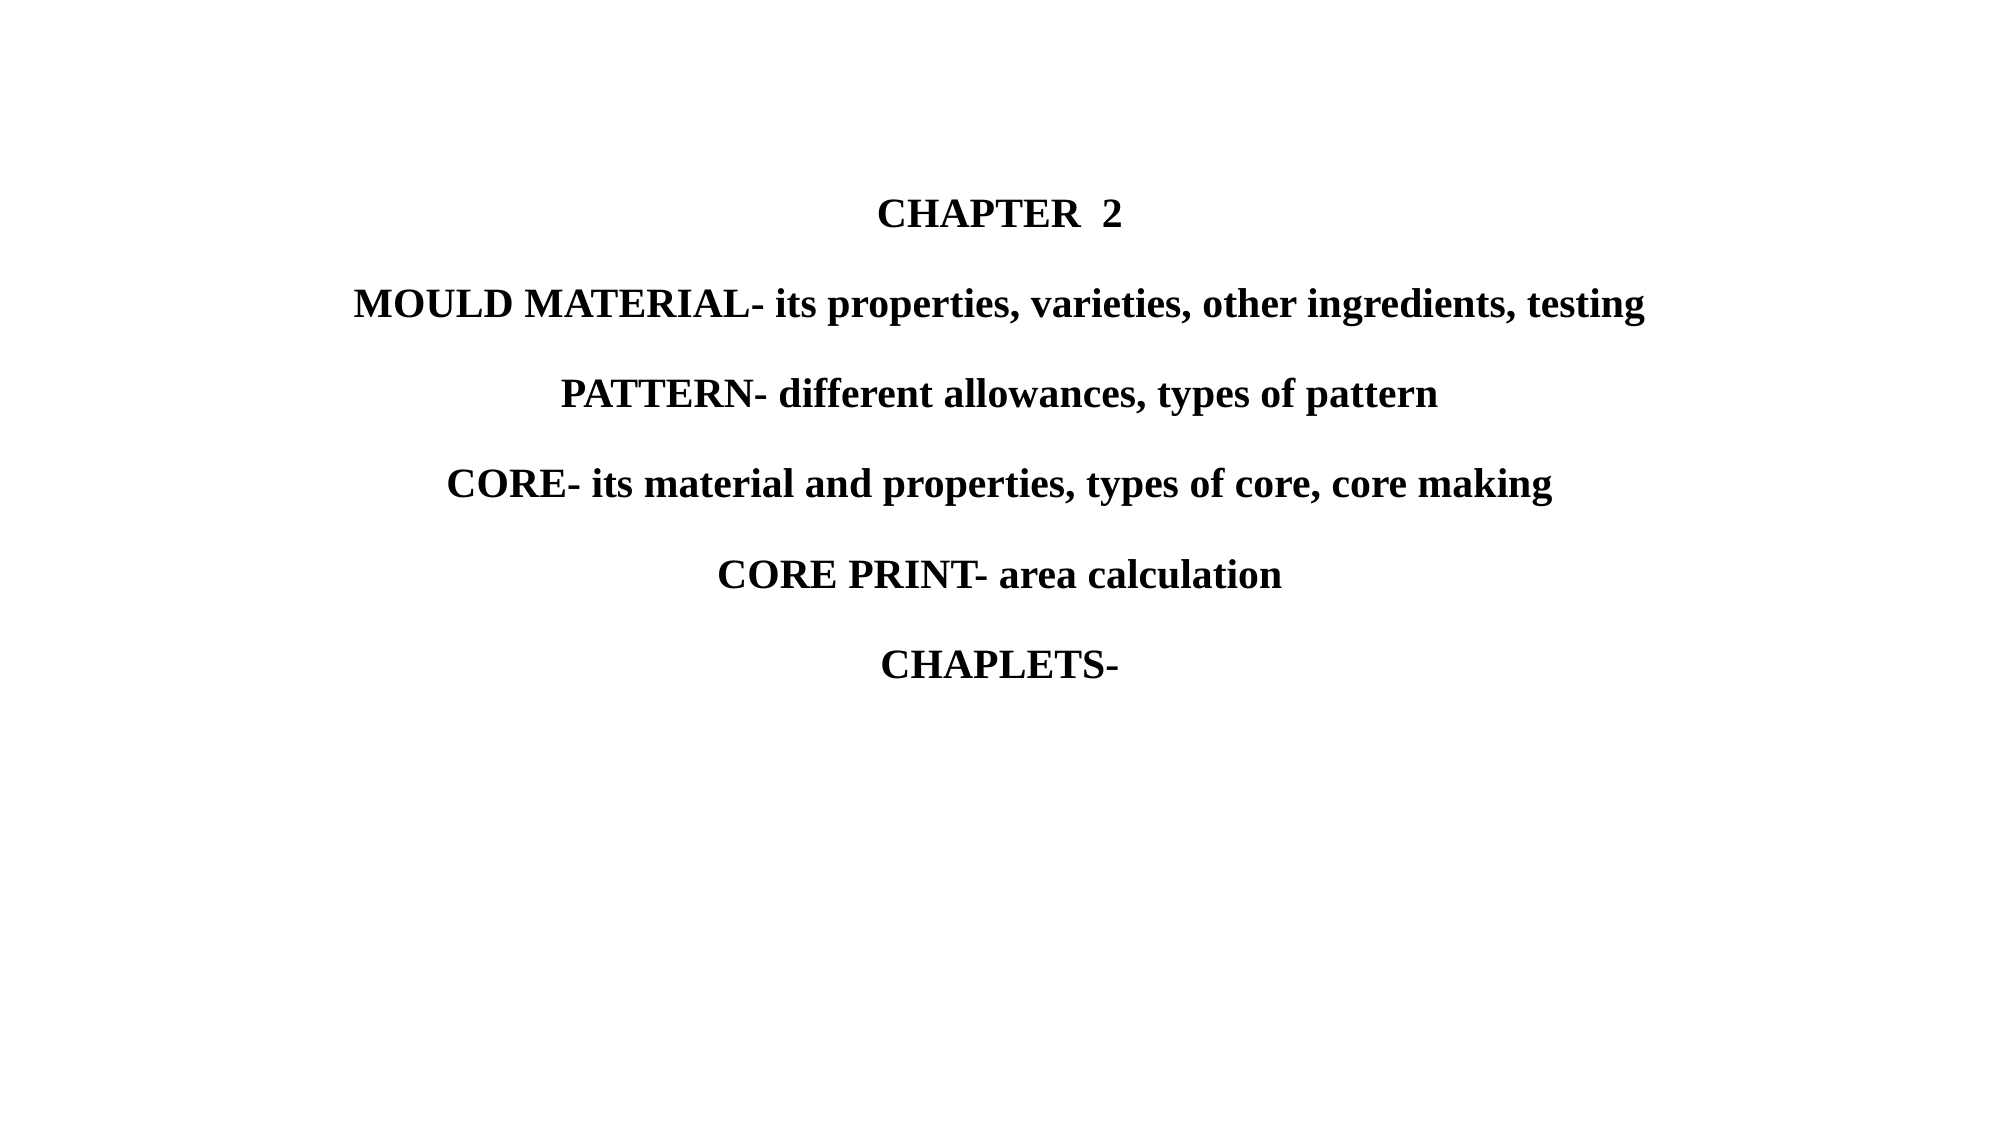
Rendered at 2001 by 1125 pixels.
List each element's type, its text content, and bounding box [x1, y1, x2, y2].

title CHAPTER 2 MOULD MATERIAL- its properties, varieties, other ingredients, testing PATTERN- different allowances, types of pattern CORE- its material and properties, types of core, core making CORE PRINT- area calculation CHAPLETS- [249, 184, 1750, 793]
